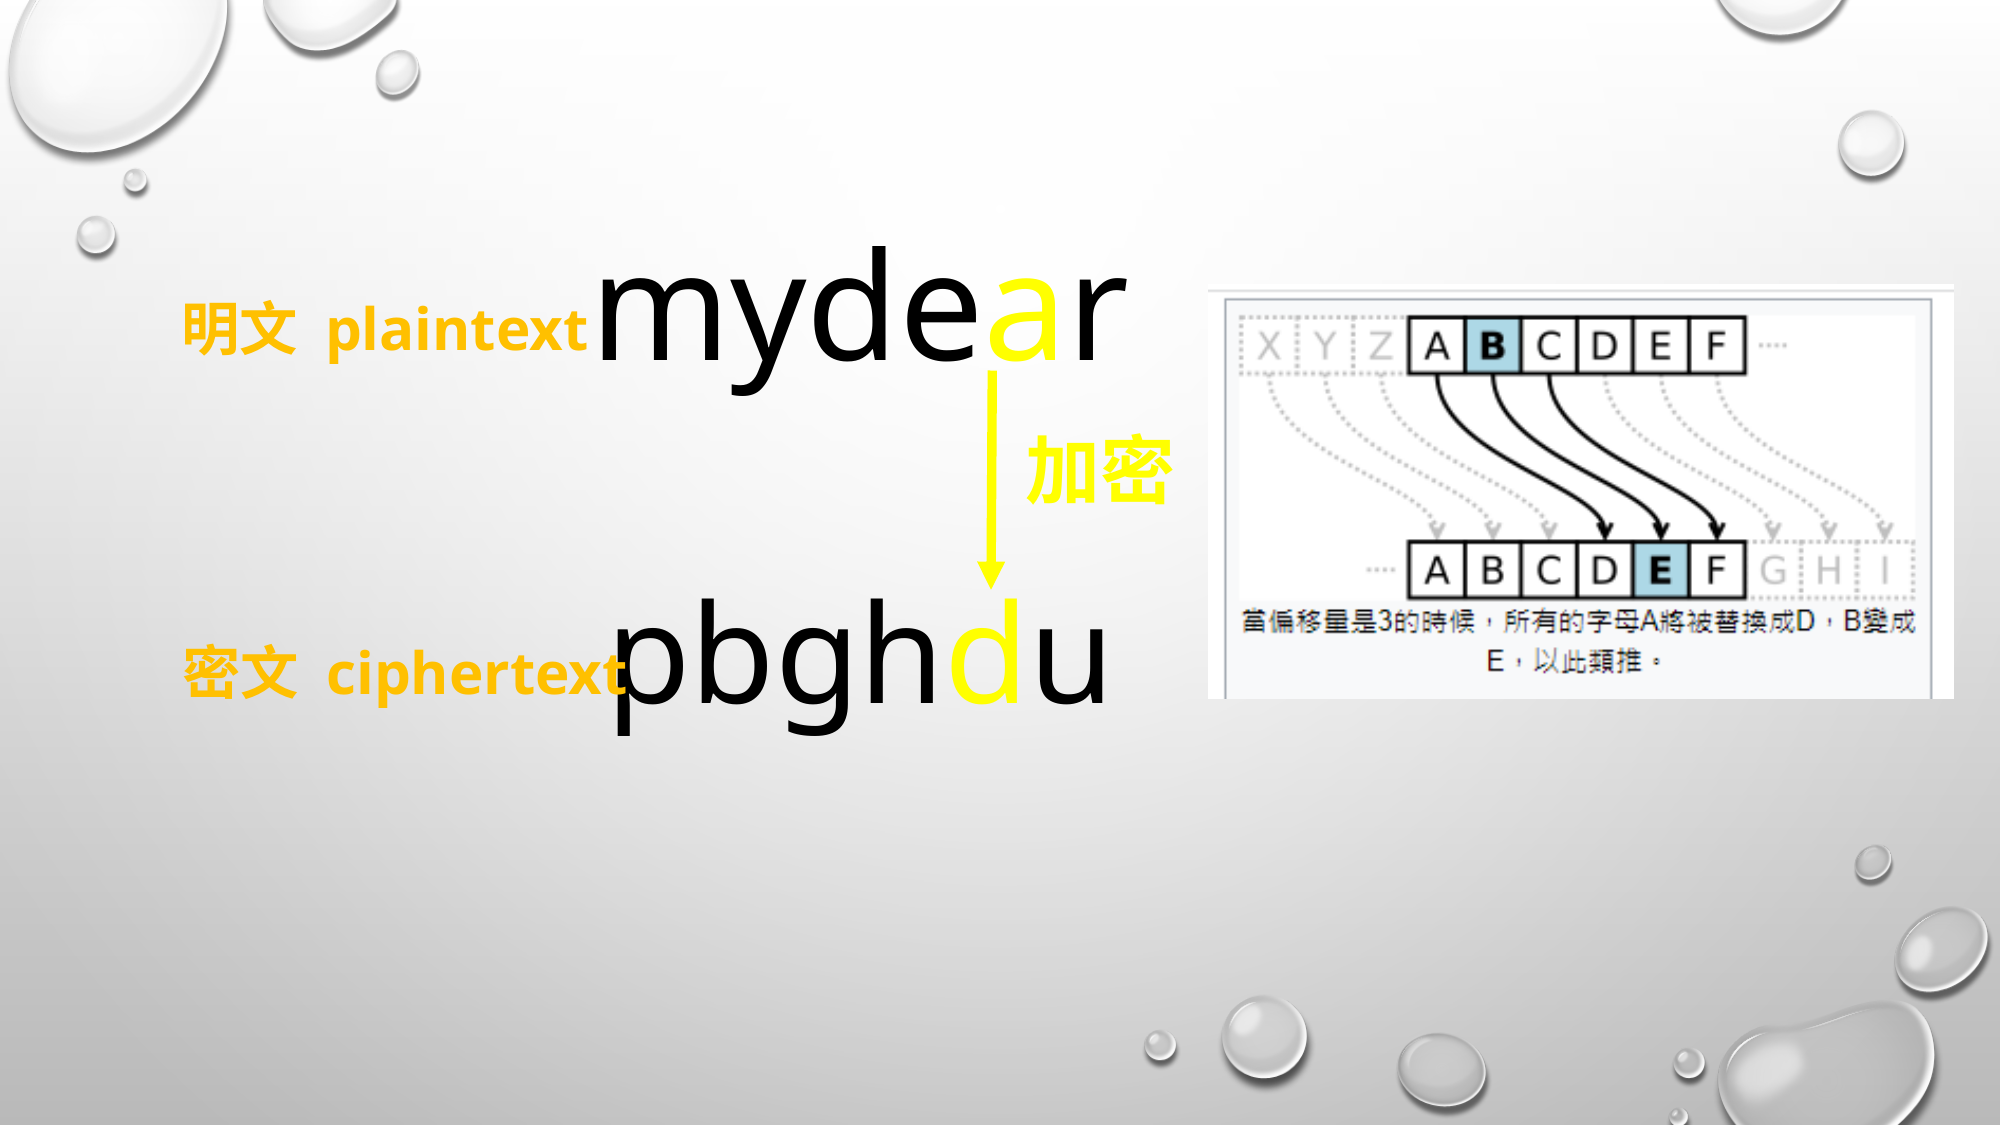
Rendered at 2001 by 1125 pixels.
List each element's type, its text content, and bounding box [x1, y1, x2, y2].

text_box mydear [575, 202, 1145, 398]
text_box pbghdu [591, 558, 1129, 739]
text_box 明文 plaintext [166, 284, 604, 370]
text_box 加密 [1010, 416, 1191, 522]
text_box 密文 ciphertext [168, 628, 643, 714]
picture [0, 0, 2000, 1125]
